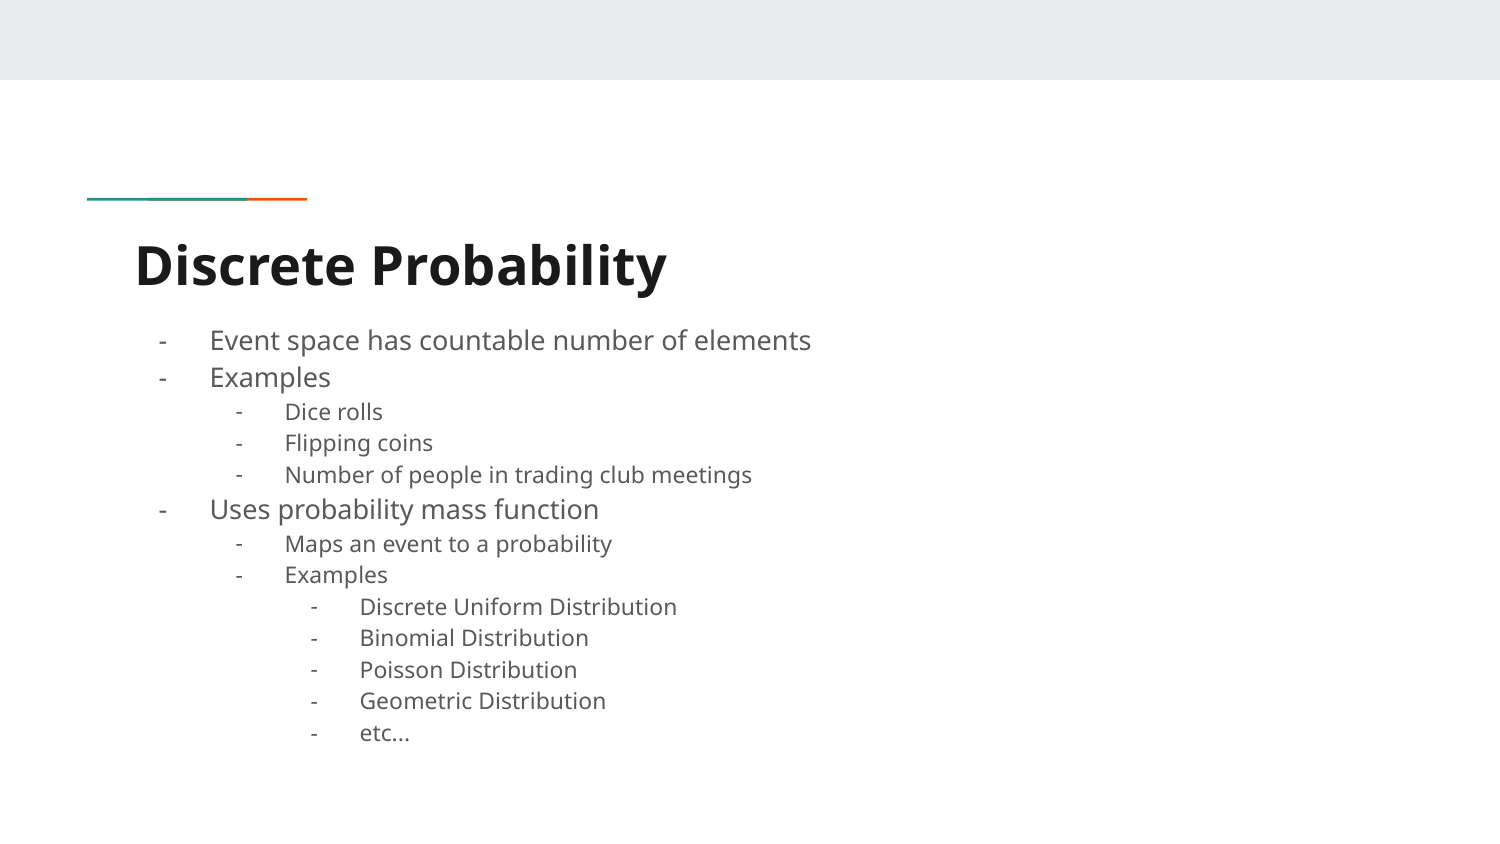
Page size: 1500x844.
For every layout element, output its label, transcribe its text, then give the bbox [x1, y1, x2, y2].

list Event space has countable number of elements Examples Dice rolls Flipping coins Number of people in trading club meetings Uses probability mass function Maps an event to a probability Examples Discrete Uniform Distribution Binomial Distribution Poisson Distribution Geometric Distribution etc... [119, 303, 1381, 675]
title Discrete Probability [119, 216, 1381, 303]
